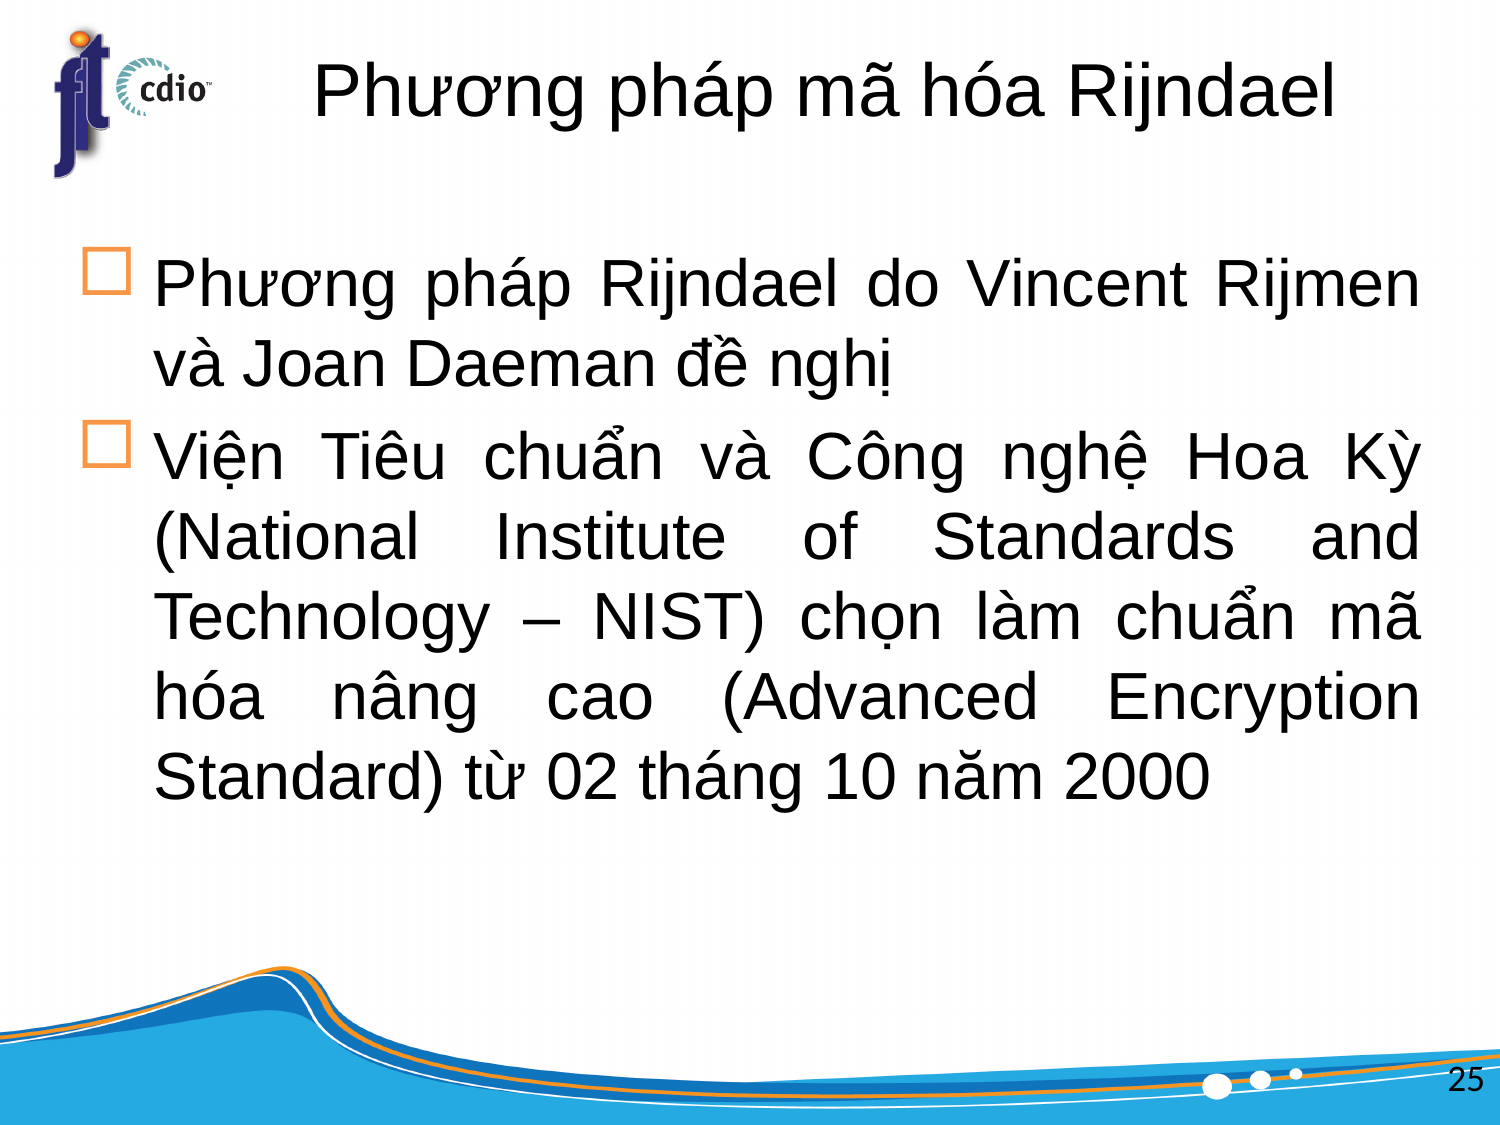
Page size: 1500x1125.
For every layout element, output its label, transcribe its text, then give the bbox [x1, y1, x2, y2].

picture [0, 0, 1500, 1125]
list Phương pháp Rijndael do Vincent Rijmen và Joan Daeman đề nghị Viện Tiêu chuẩn và Công nghệ Hoa Kỳ (National Institute of Standards and Technology – NIST) chọn làm chuẩn mã hóa nâng cao (Advanced Encryption Standard) từ 02 tháng 10 năm 2000 [62, 232, 1438, 648]
title Phương pháp mã hóa Rijndael [226, 6, 1425, 166]
text_box 25 [1149, 1046, 1500, 1125]
